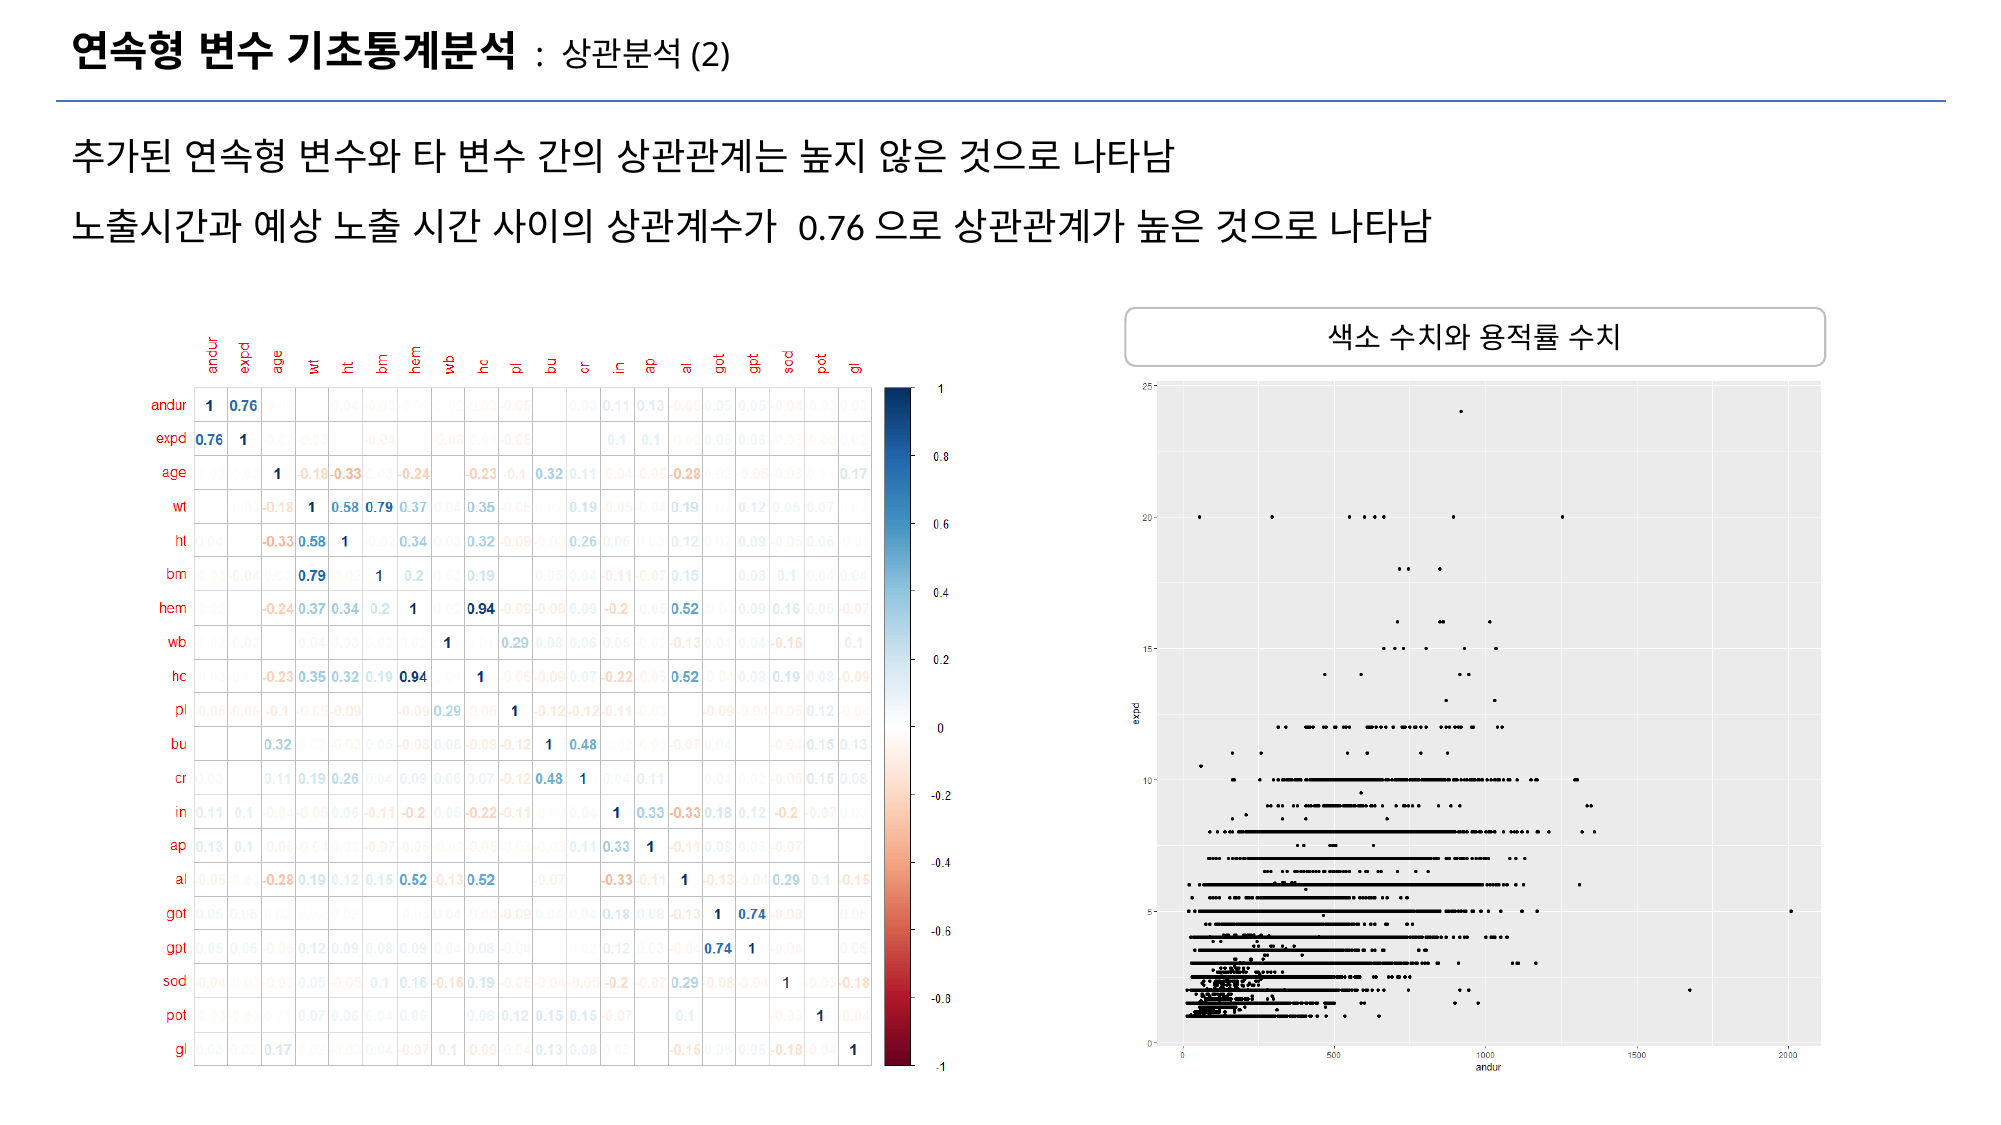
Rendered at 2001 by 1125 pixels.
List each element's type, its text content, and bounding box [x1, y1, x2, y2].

text_box 색소 수치와 용적률 수치 [1124, 306, 1827, 367]
list 추가된 연속형 변수와 타 변수 간의 상관관계는 높지 않은 것으로 나타남 노출시간과 예상 노출 시간 사이의 상관계수가 0.76으로 상관관계가 높은 것으로 나타남 [56, 120, 1945, 272]
picture [1125, 376, 1826, 1077]
title 연속형 변수 기초통계분석 : 상관분석(2) [56, 15, 1945, 91]
picture [56, 301, 973, 1099]
